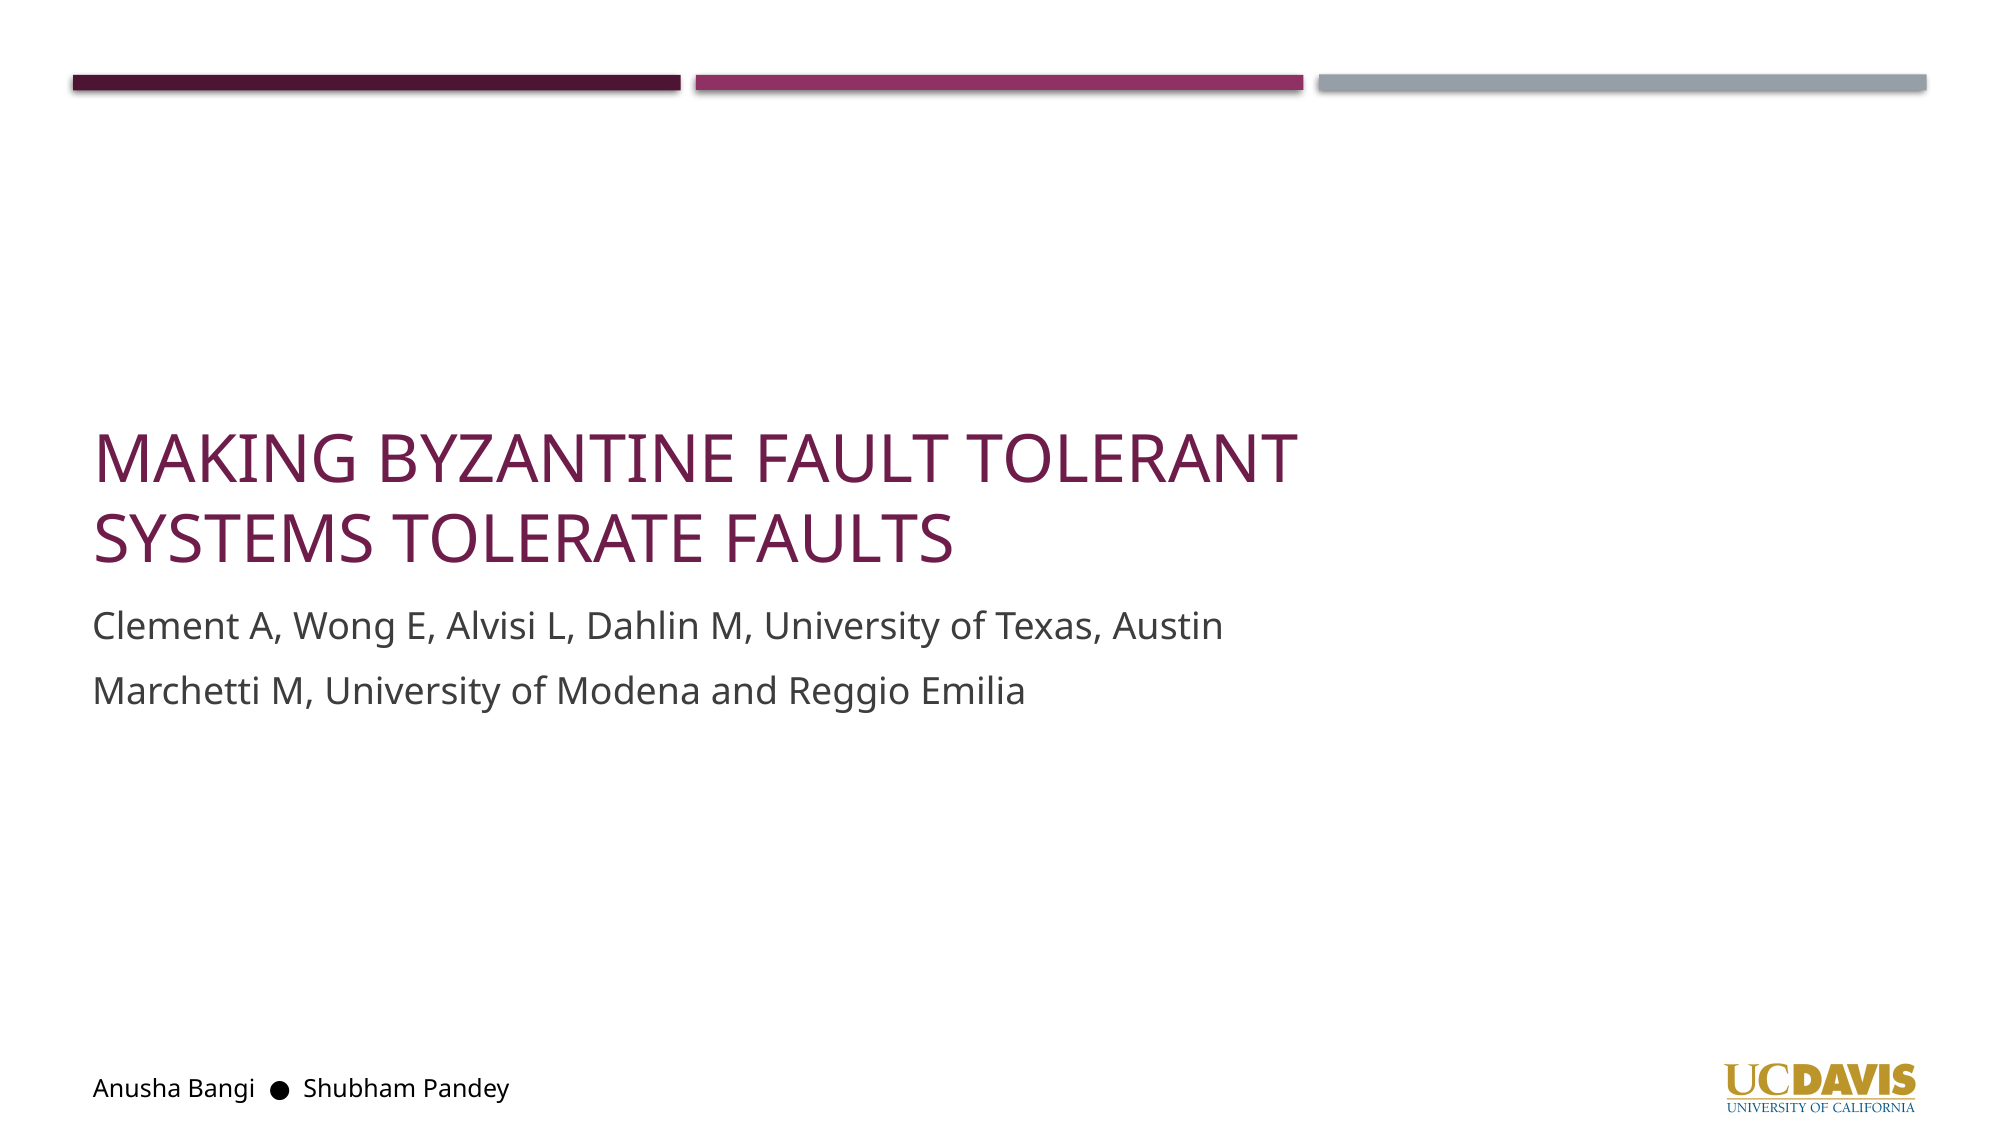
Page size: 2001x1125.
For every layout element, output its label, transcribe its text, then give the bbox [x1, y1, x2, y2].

list Clement A, Wong E, Alvisi L, Dahlin M, University of Texas, Austin Marchetti M, University of Modena and Reggio Emilia [77, 209, 1887, 1087]
picture [1718, 1058, 1921, 1118]
text_box Anusha Bangi ● Shubham Pandey [78, 1065, 1713, 1110]
